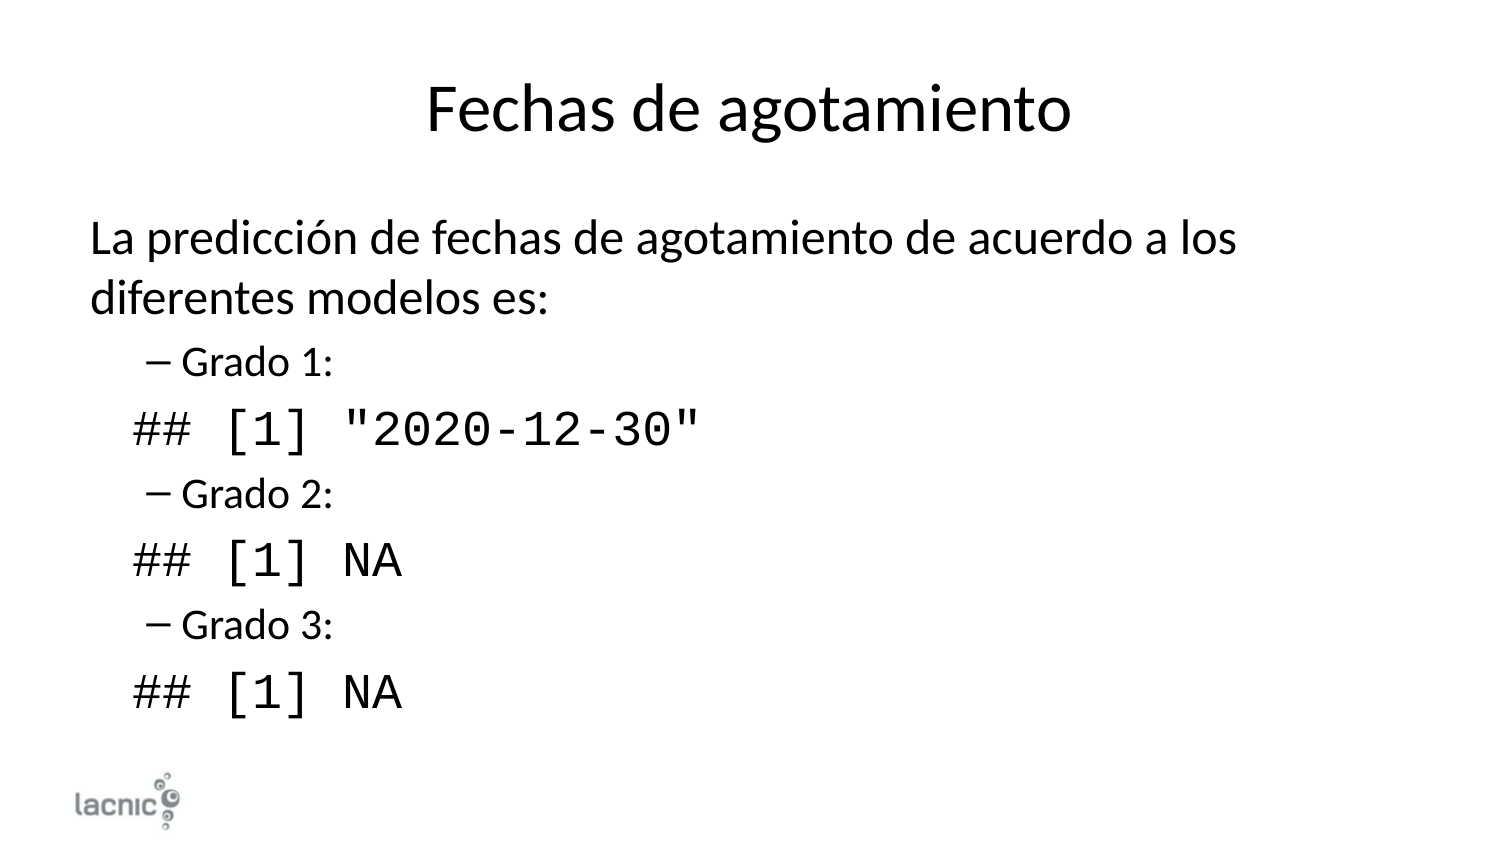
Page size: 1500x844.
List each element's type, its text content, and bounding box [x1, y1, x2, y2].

list La predicción de fechas de agotamiento de acuerdo a los diferentes modelos es: Grado 1: ## [1] "2020-12-30" Grado 2: ## [1] NA Grado 3: ## [1] NA [75, 196, 1425, 754]
picture [37, 769, 189, 840]
title Fechas de agotamiento [75, 33, 1425, 175]
